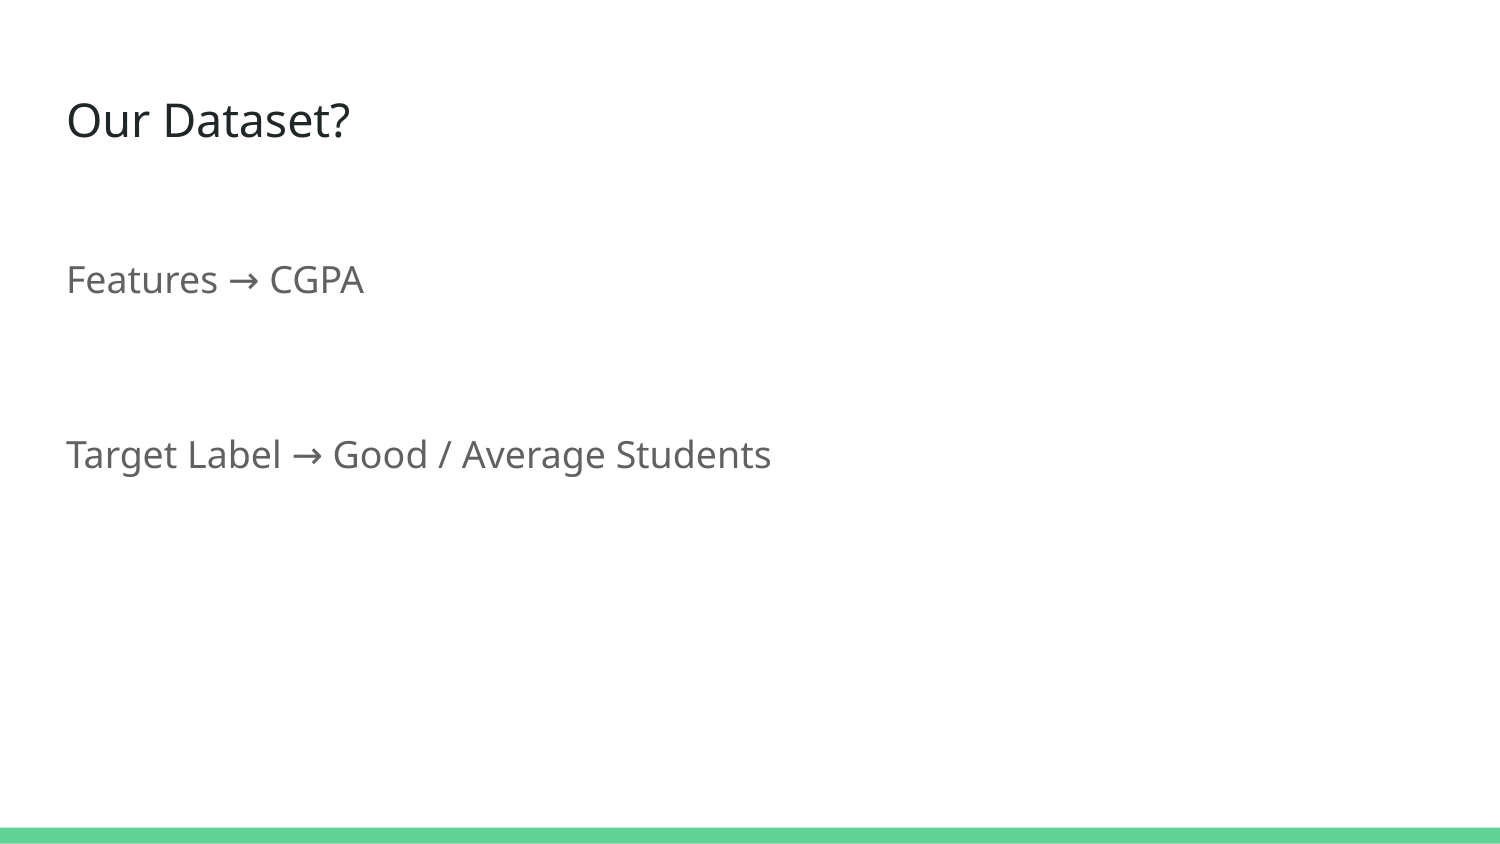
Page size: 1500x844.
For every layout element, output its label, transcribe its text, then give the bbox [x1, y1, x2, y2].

title Our Dataset? [51, 72, 1449, 167]
list Features → CGPA Target Label → Good / Average Students [51, 230, 1449, 750]
